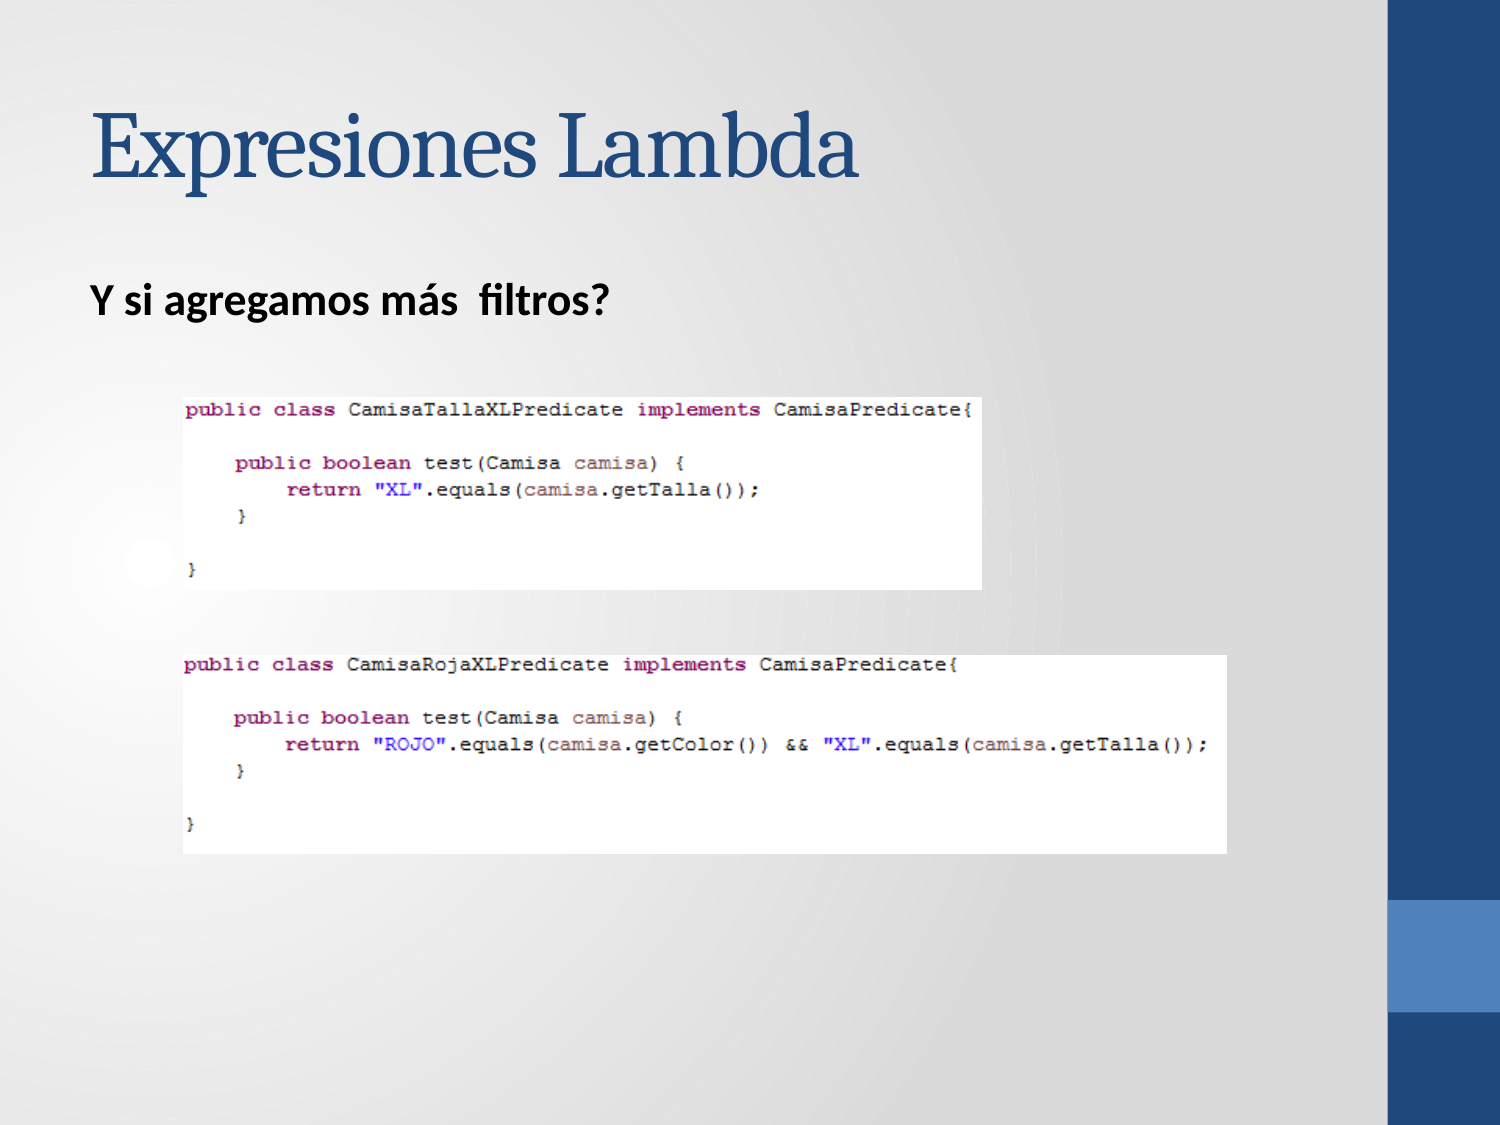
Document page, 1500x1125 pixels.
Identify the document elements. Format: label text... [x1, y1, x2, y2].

picture [182, 654, 1228, 854]
list Y si agregamos más filtros? [75, 262, 1325, 1050]
picture [182, 396, 982, 590]
title Expresiones Lambda [75, 45, 1325, 233]
